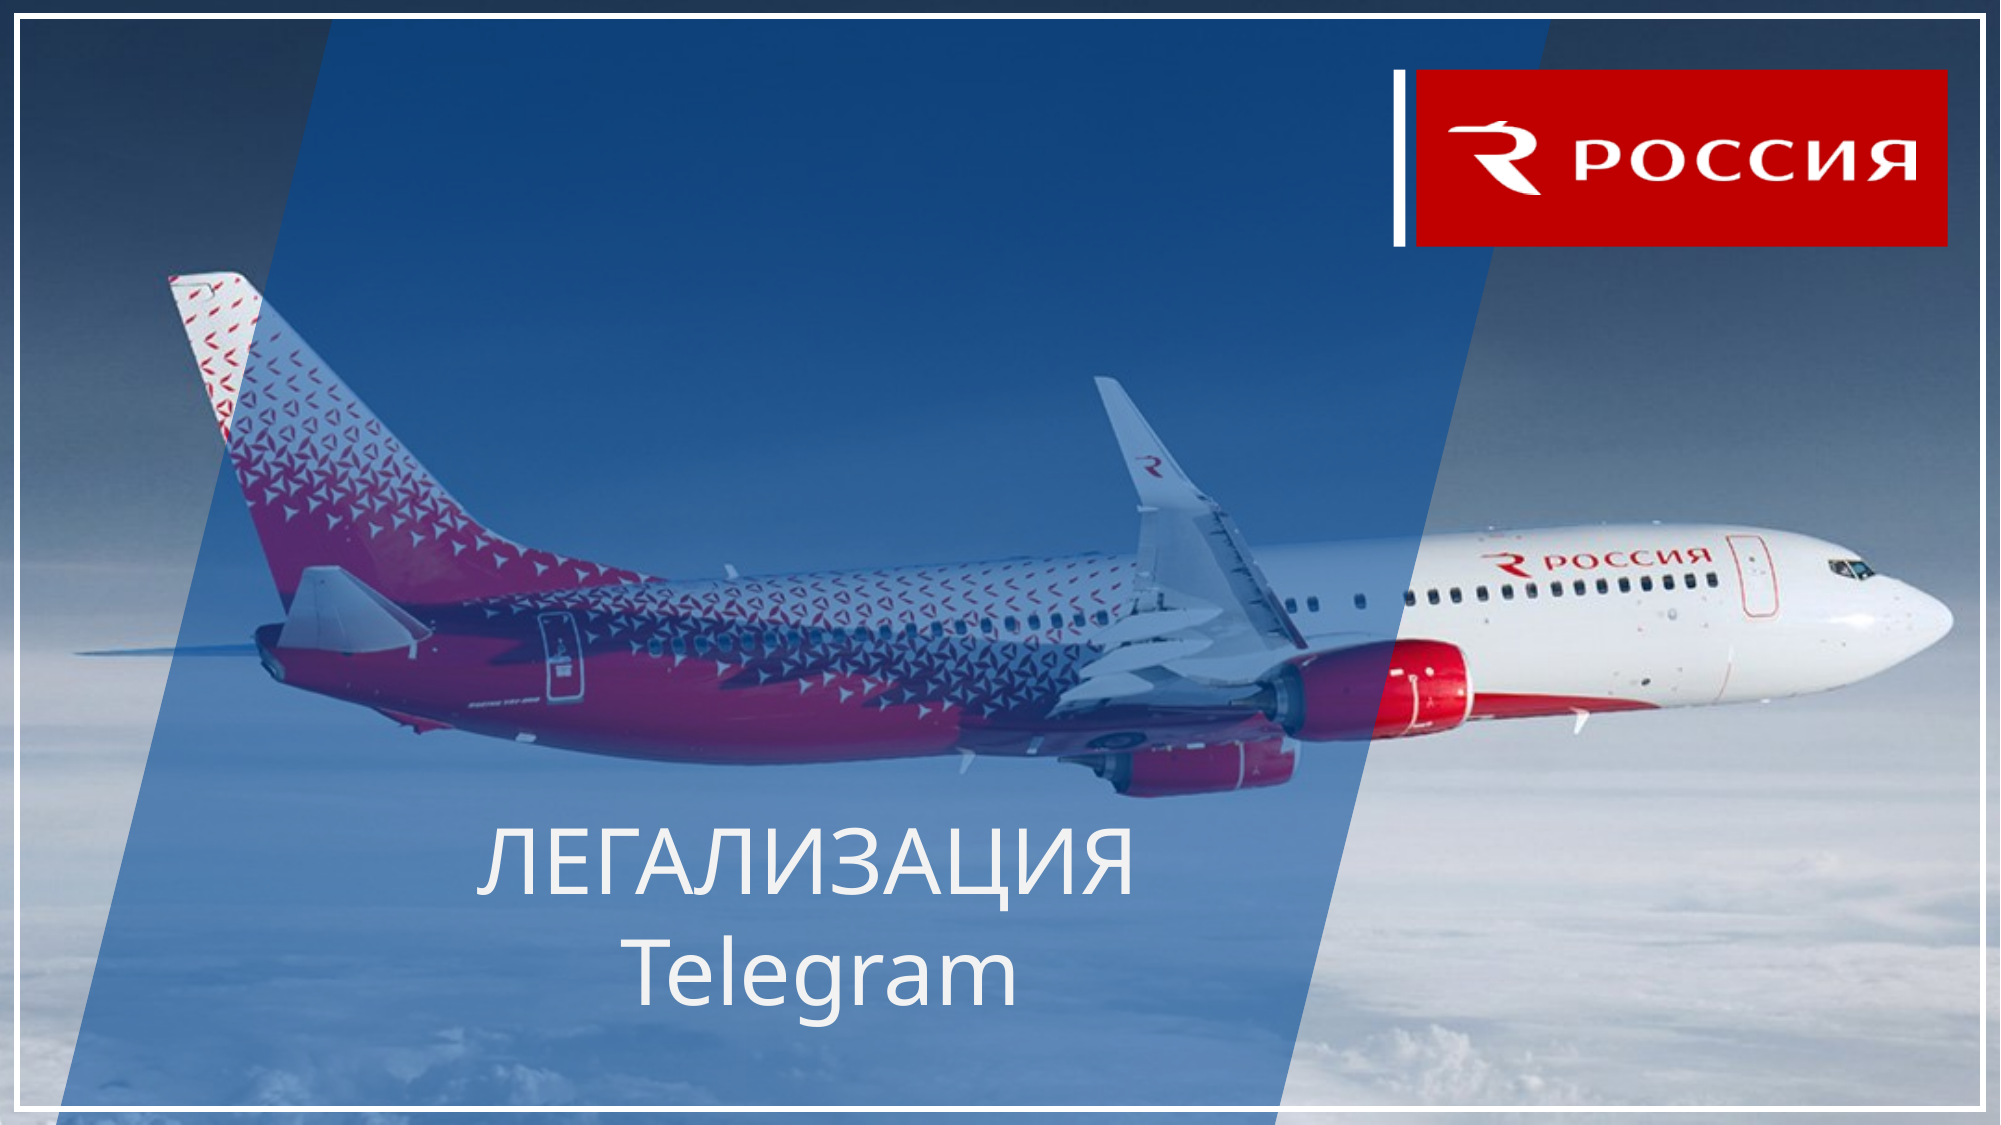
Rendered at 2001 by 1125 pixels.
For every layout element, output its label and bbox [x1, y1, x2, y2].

picture [0, 0, 2000, 1125]
text_box [1393, 69, 1948, 247]
